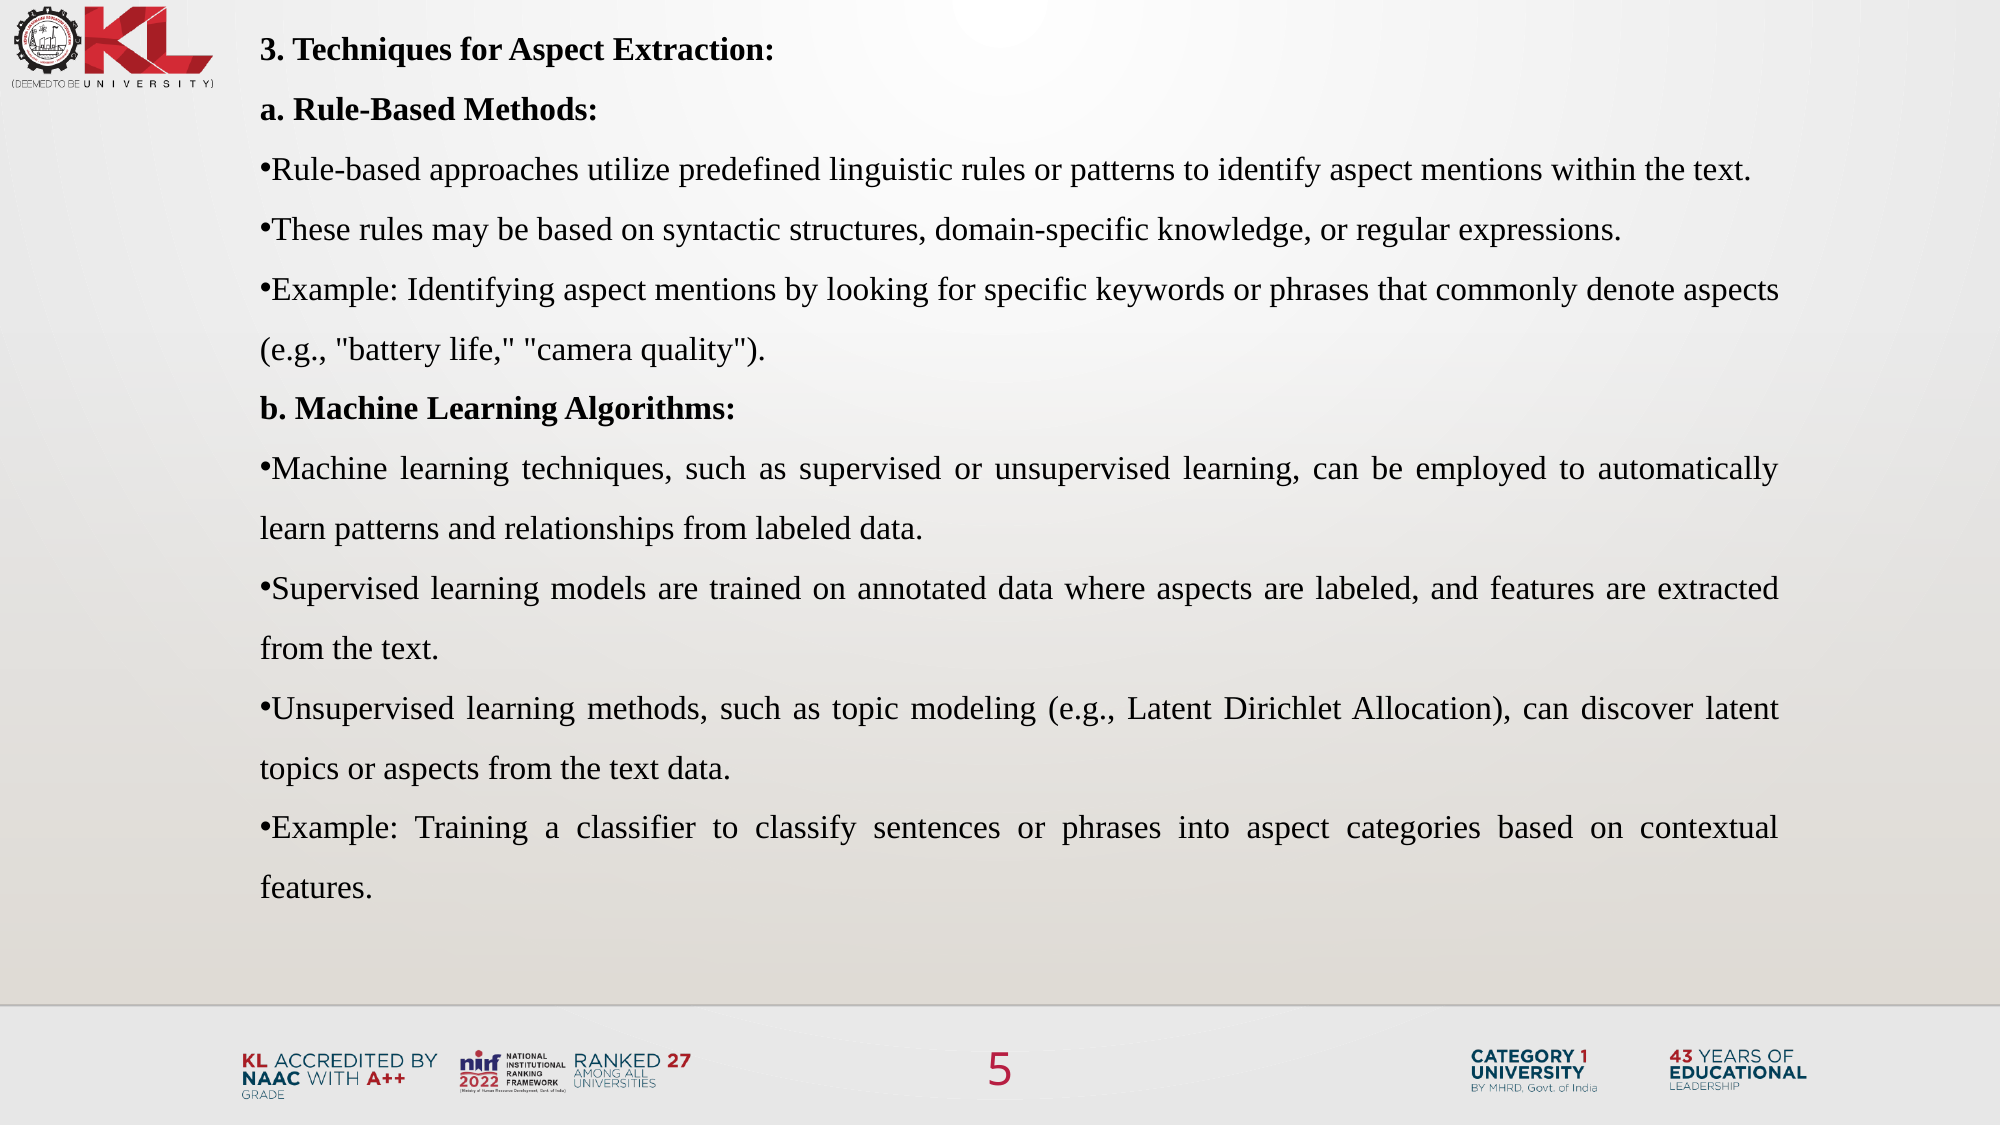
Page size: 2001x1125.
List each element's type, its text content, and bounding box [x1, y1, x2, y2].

picture [12, 5, 213, 88]
slide_number 5 [933, 1031, 1067, 1115]
picture [238, 1045, 716, 1103]
text_box 3. Techniques for Aspect Extraction: a. Rule-Based Methods: Rule-based approaches utilize predefined linguistic rules or patterns to identify aspect mentions within the text. These rules may be based on syntactic structures, domain-specific knowledge, or regular expressions. Example: Identifying aspect mentions by looking for specific keywords or phrases that commonly denote aspects (e.g., "battery life," "camera quality"). b. Machine Learning Algorithms: Machine learning techniques, such as supervised or unsupervised learning, can be employed to automatically learn patterns and relationships from labeled data. Supervised learning models are trained on annotated data where aspects are labeled, and features are extracted from the text. Unsupervised learning methods, such as topic modeling (e.g., Latent Dirichlet Allocation), can discover latent topics or aspects from the text data. Example: Training a classifier to classify sentences or phrases into aspect categories based on contextual features. [244, 0, 1797, 913]
picture [1447, 1045, 1814, 1101]
